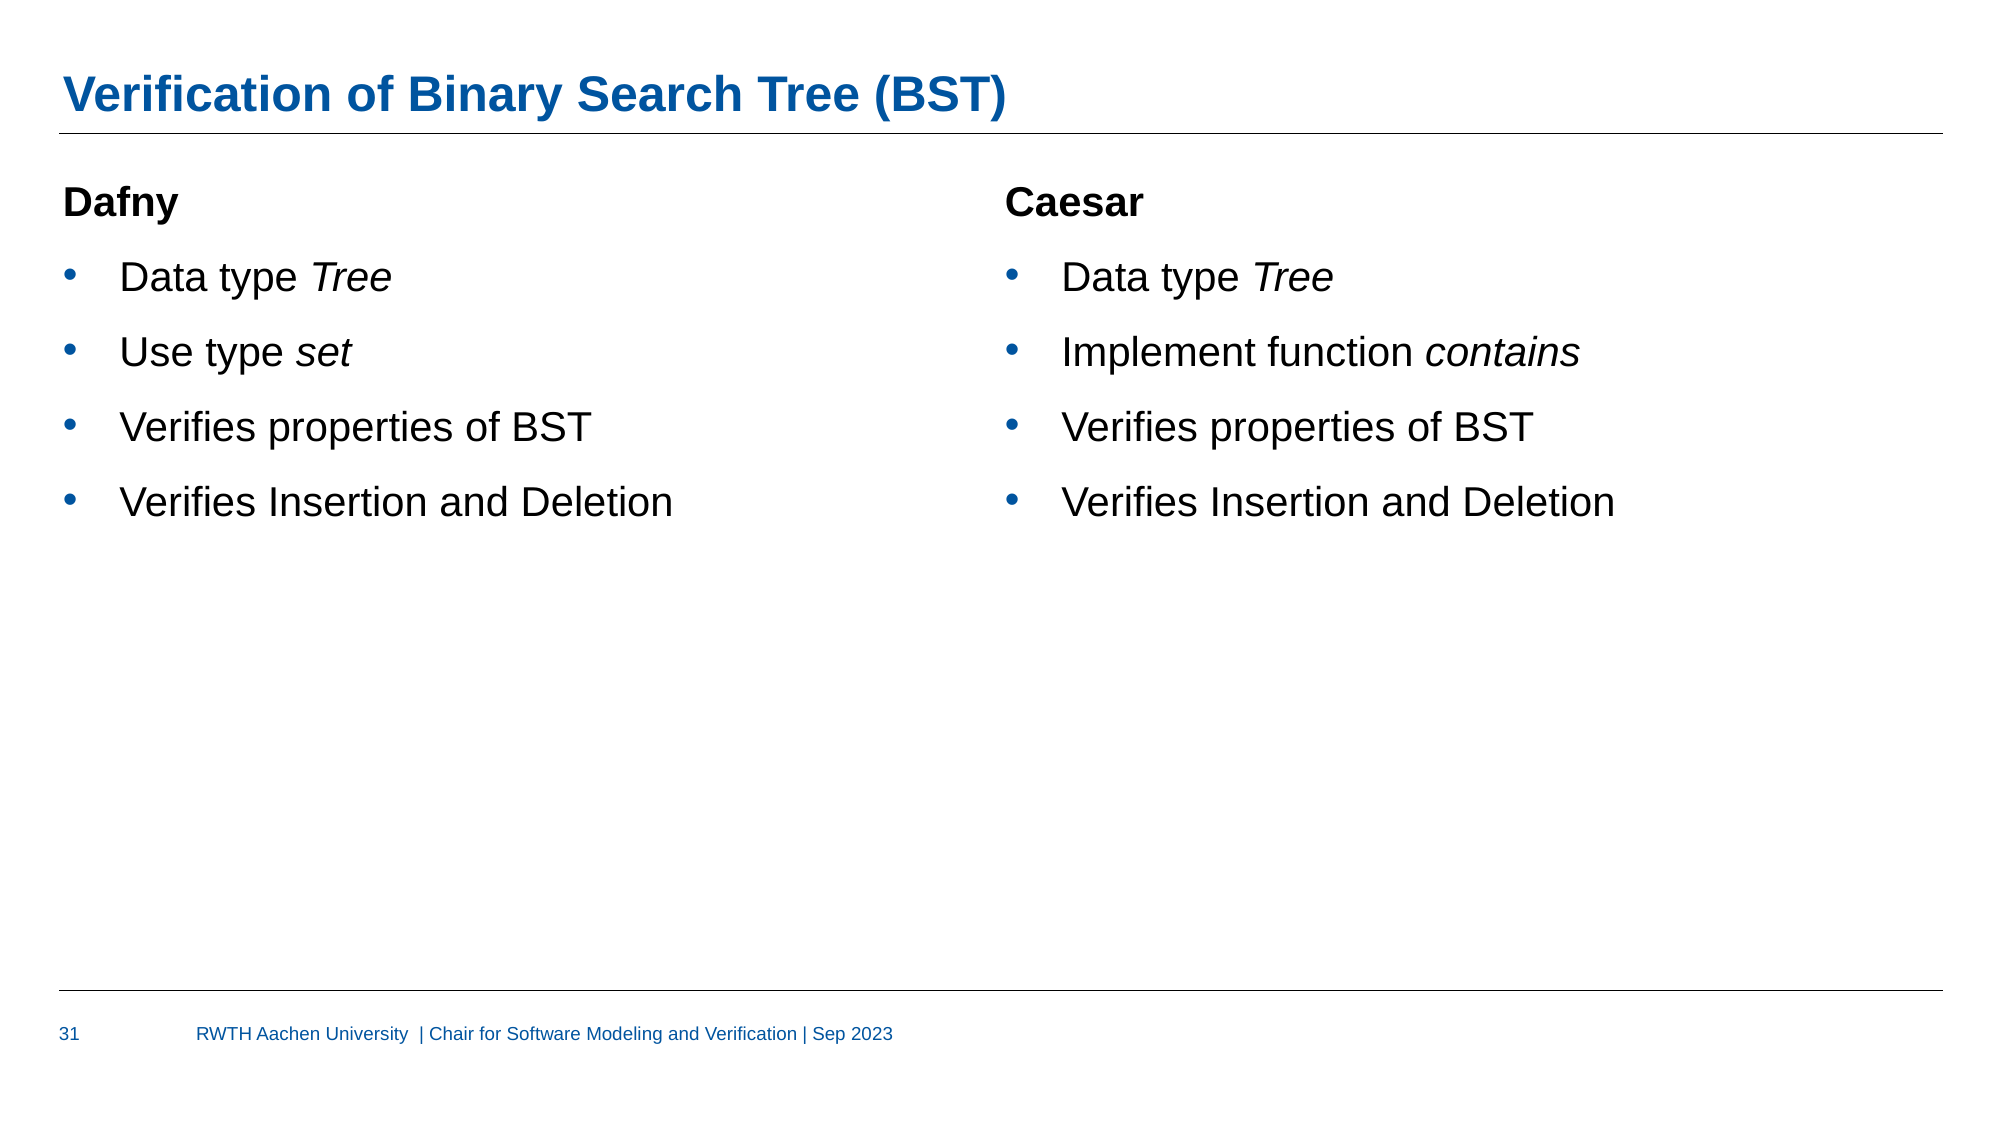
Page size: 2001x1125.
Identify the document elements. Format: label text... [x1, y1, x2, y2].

list Dafny Data type Tree Use type set Verifies properties of BST Verifies Insertion and Deletion [63, 149, 692, 621]
text_box Caesar Data type Tree Implement function contains Verifies properties of BST Verifies Insertion and Deletion [1004, 149, 1655, 563]
title Verification of Binary Search Tree (BST) [63, 33, 1947, 123]
